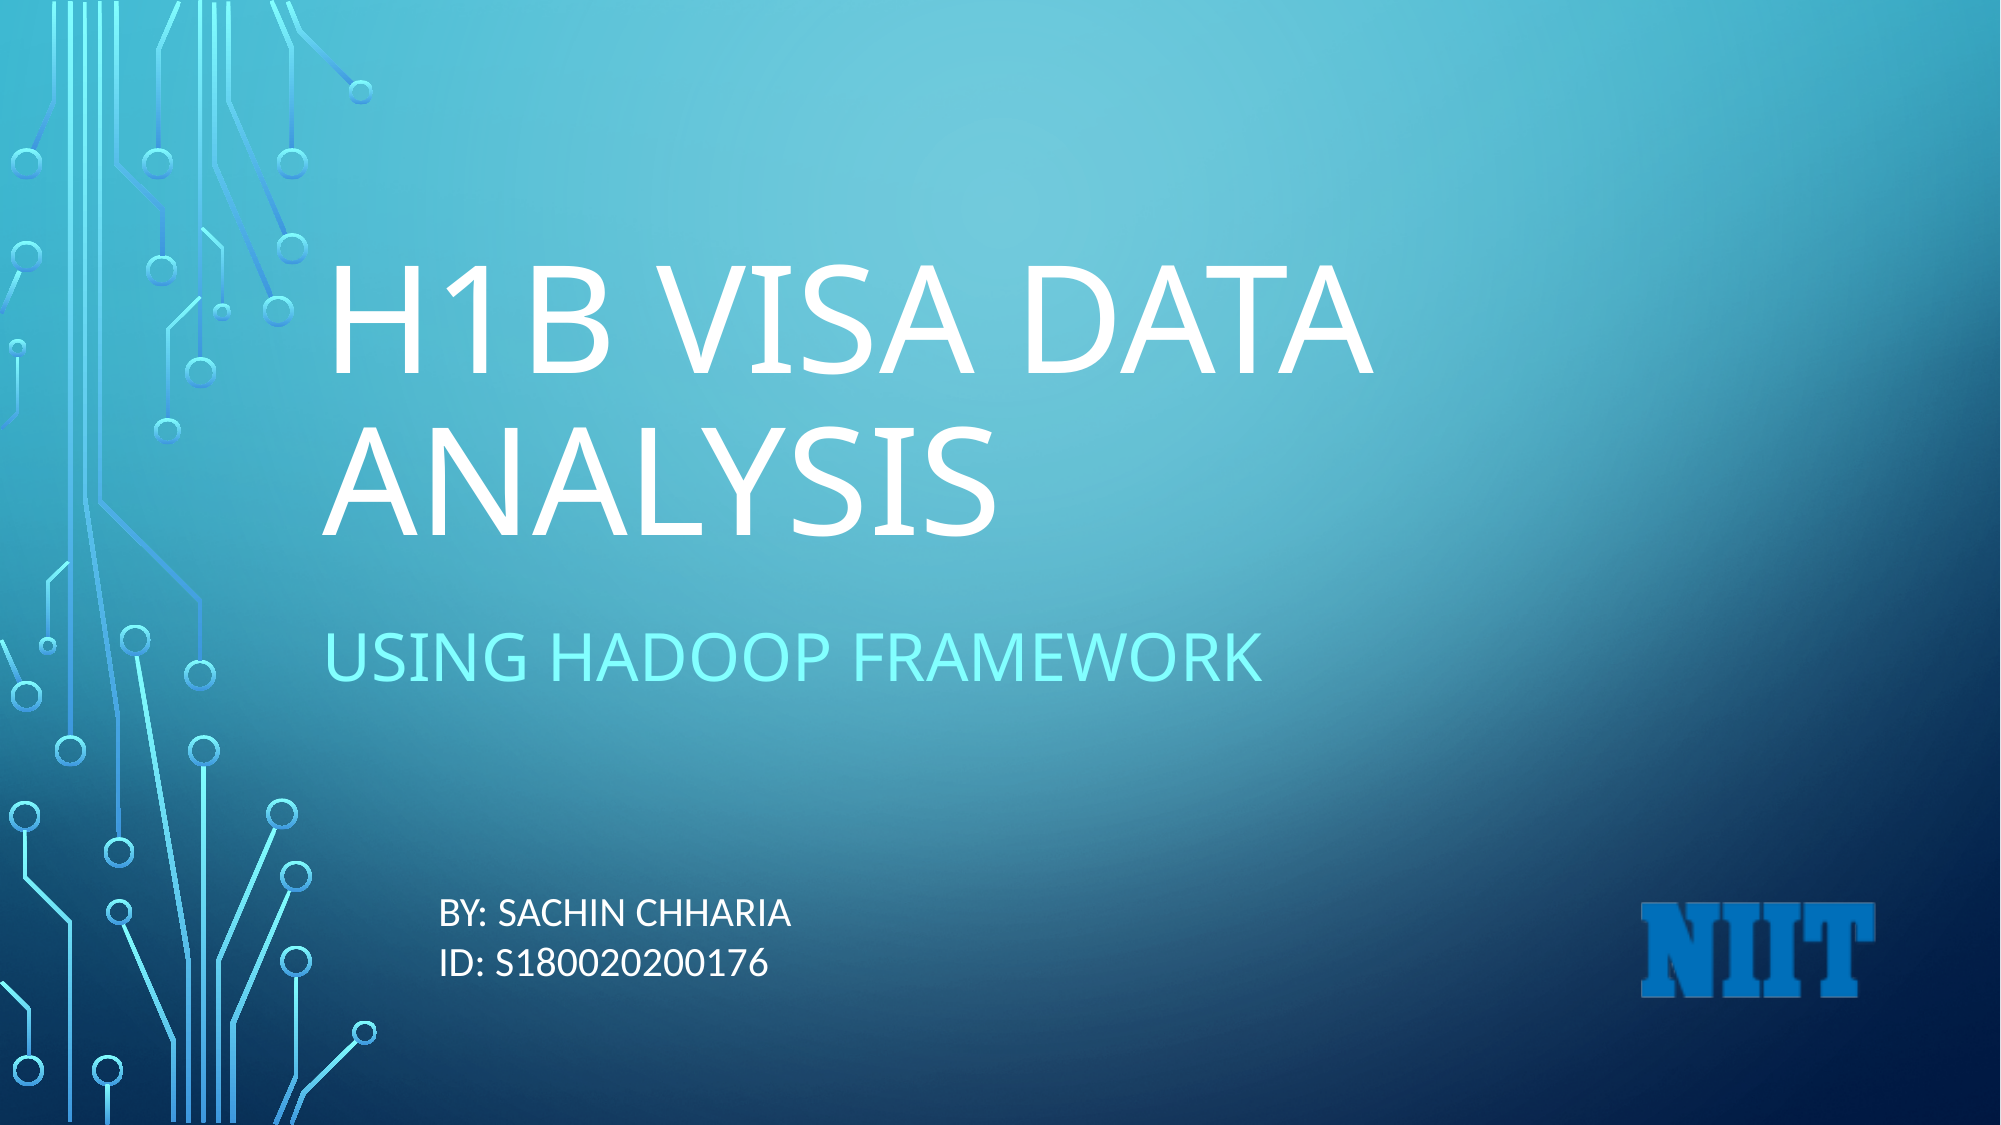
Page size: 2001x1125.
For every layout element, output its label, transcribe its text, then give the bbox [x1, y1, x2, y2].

text_box BY: SACHIN CHHARIA ID: S180020200176 [423, 877, 808, 1083]
subtitle USING HADOOP FRAMEWORK [307, 590, 1750, 863]
picture [1639, 877, 1880, 1022]
title H1b visa data analysis [307, 184, 1750, 576]
